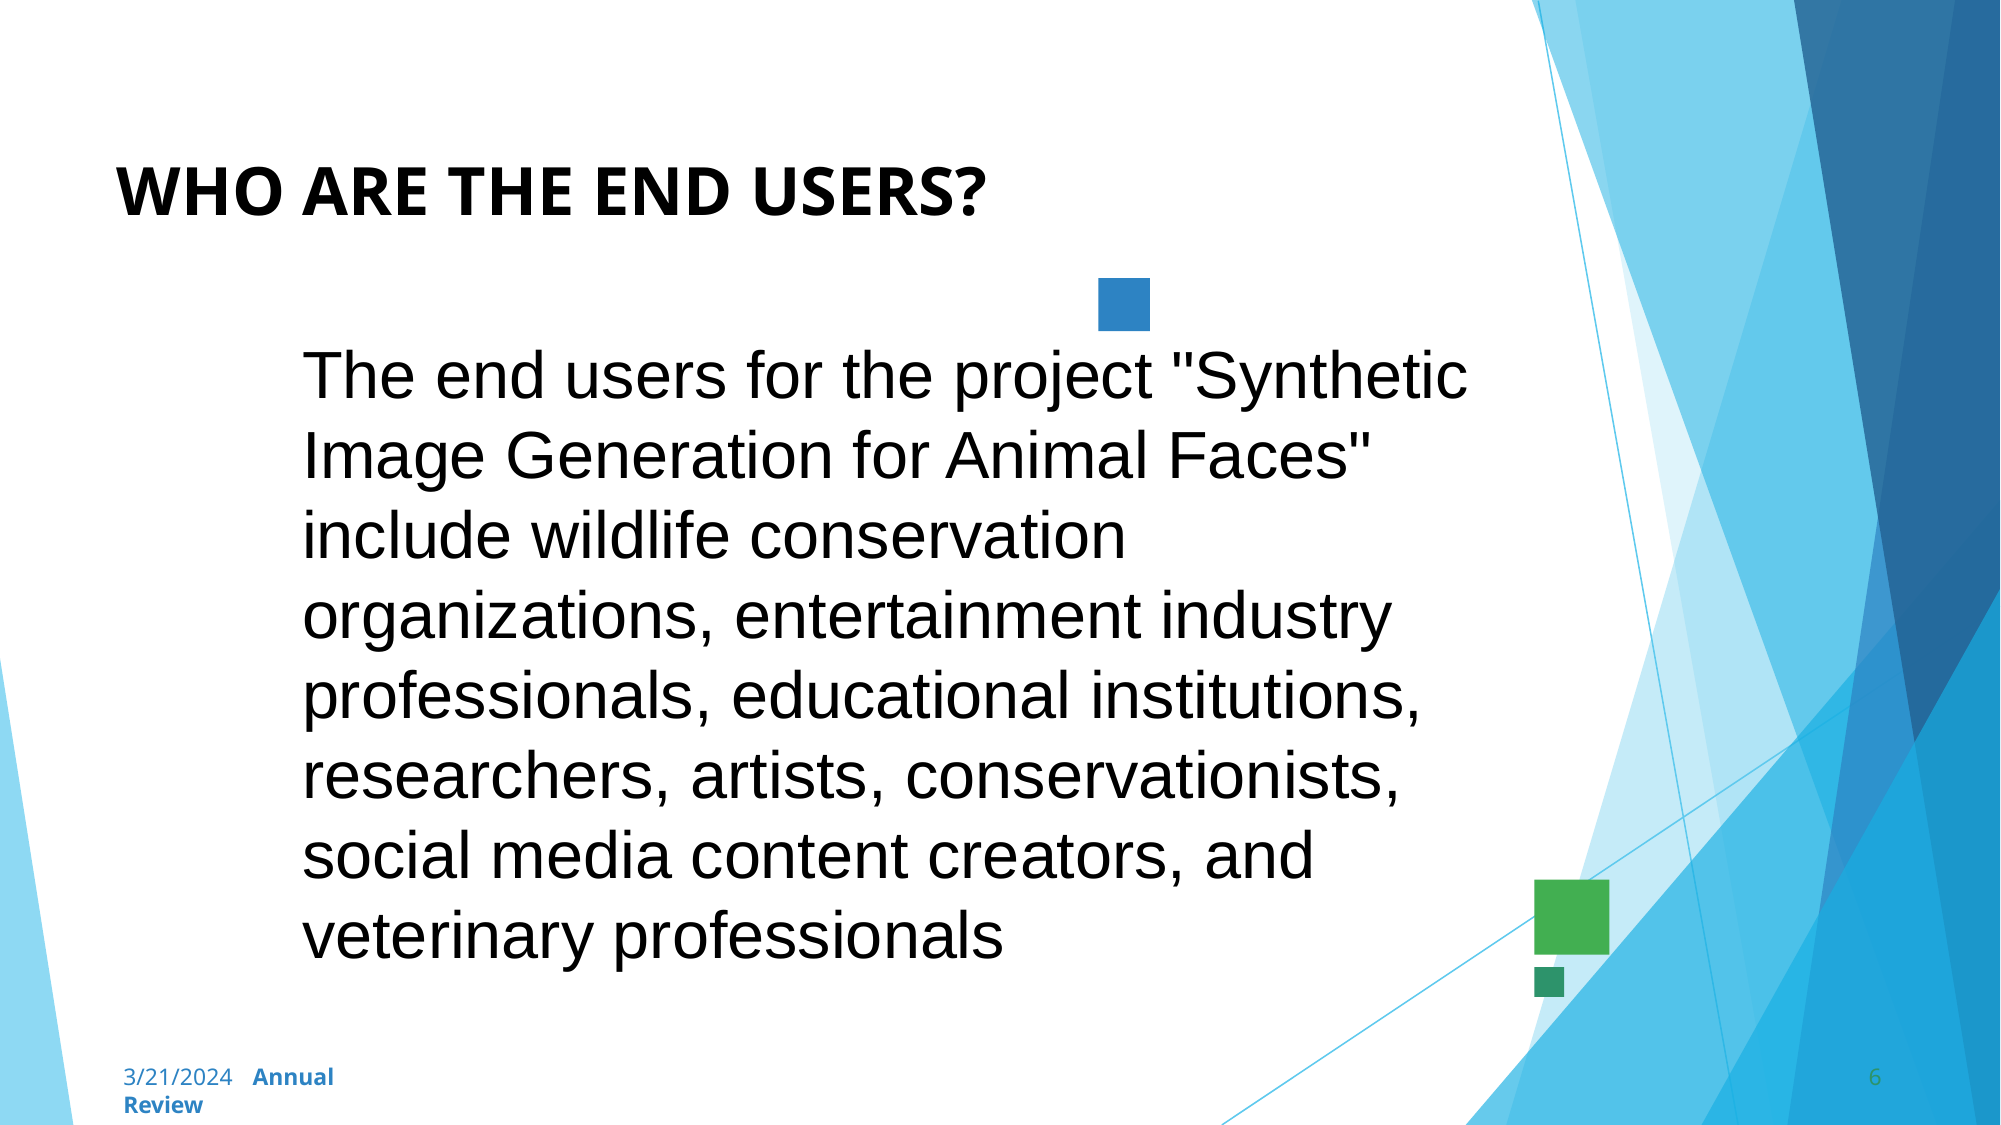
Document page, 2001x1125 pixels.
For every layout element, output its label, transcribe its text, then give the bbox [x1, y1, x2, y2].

text_box [1534, 879, 1610, 955]
slide_number 6 [1849, 1061, 1890, 1125]
title WHO ARE THE END USERS? [91, 63, 1694, 337]
text_box [1534, 967, 1565, 997]
text_box The end users for the project "Synthetic Image Generation for Animal Faces" include wildlife conservation organizations, entertainment industry professionals, educational institutions, researchers, artists, conservationists, social media content creators, and veterinary professionals [287, 324, 1502, 980]
picture [118, 1012, 477, 1093]
text_box 3/21/2024 Annual Review [121, 1101, 417, 1118]
